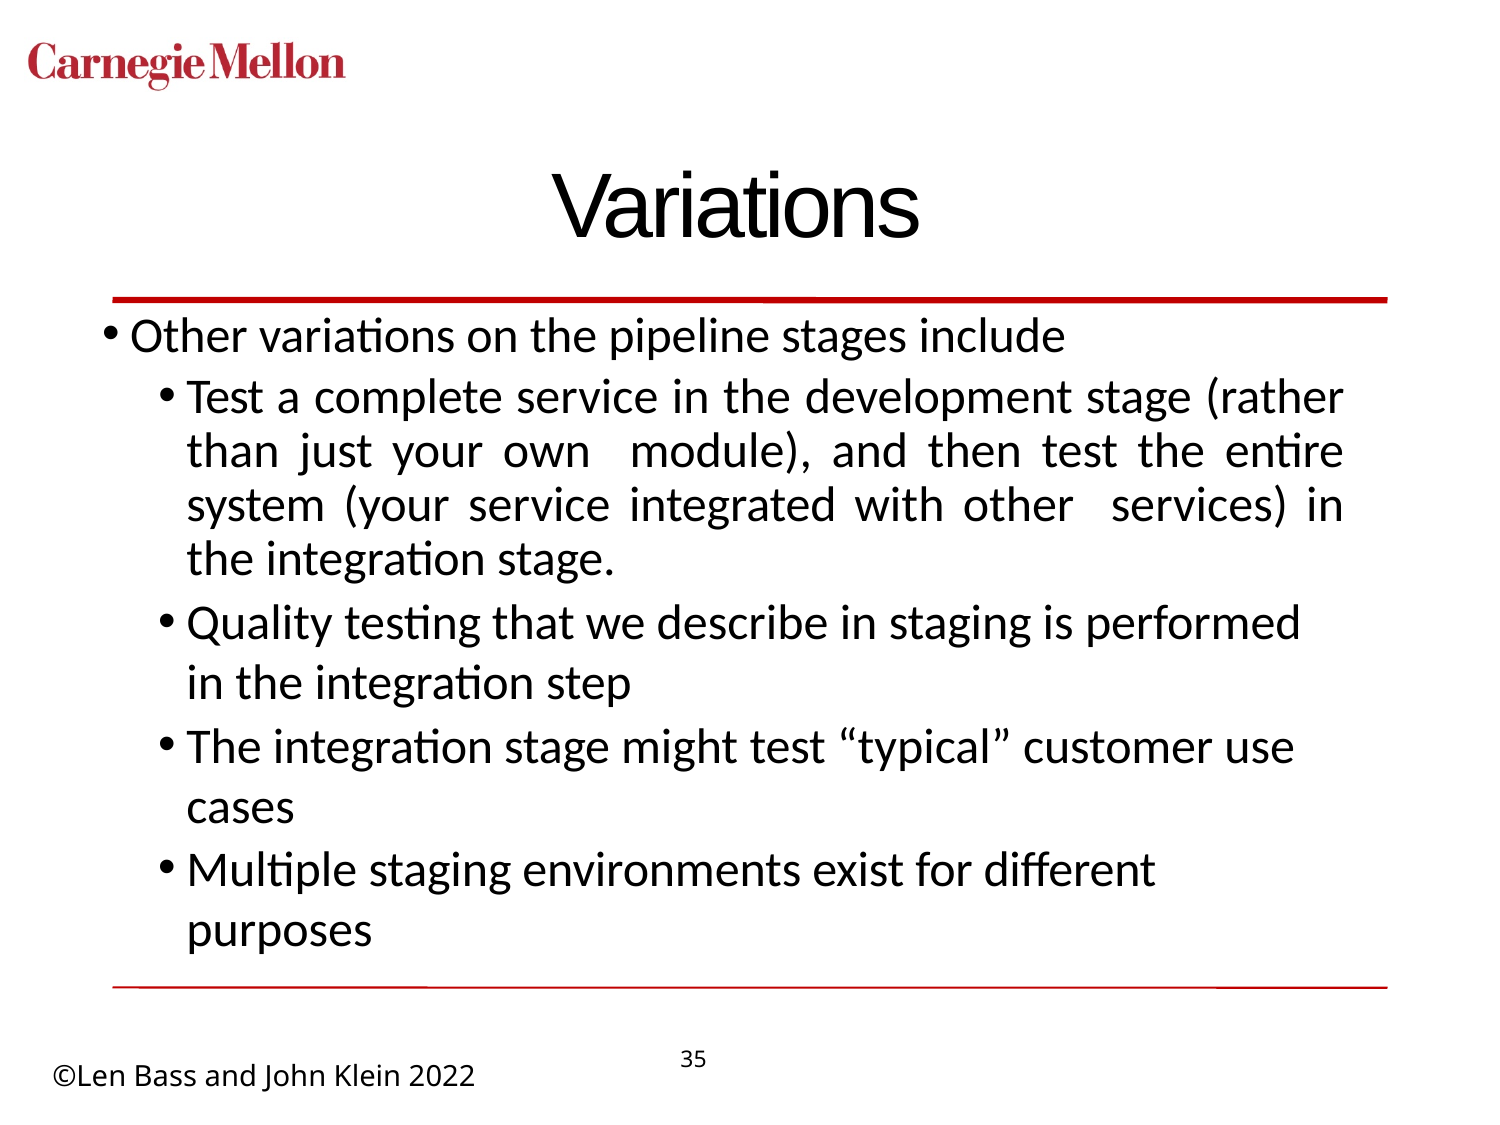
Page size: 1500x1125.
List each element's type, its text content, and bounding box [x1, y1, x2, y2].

title Variations [200, 105, 1273, 290]
text_box Other variations on the pipeline stages include Test a complete service in the development stage (rather than just your own module), and then test the entire system (your service integrated with other services) in the integration stage. Quality testing that we describe in staging is performed in the integration step The integration stage might test “typical” customer use cases Multiple staging environments exist for different purposes [100, 290, 1373, 957]
picture [24, 37, 349, 92]
